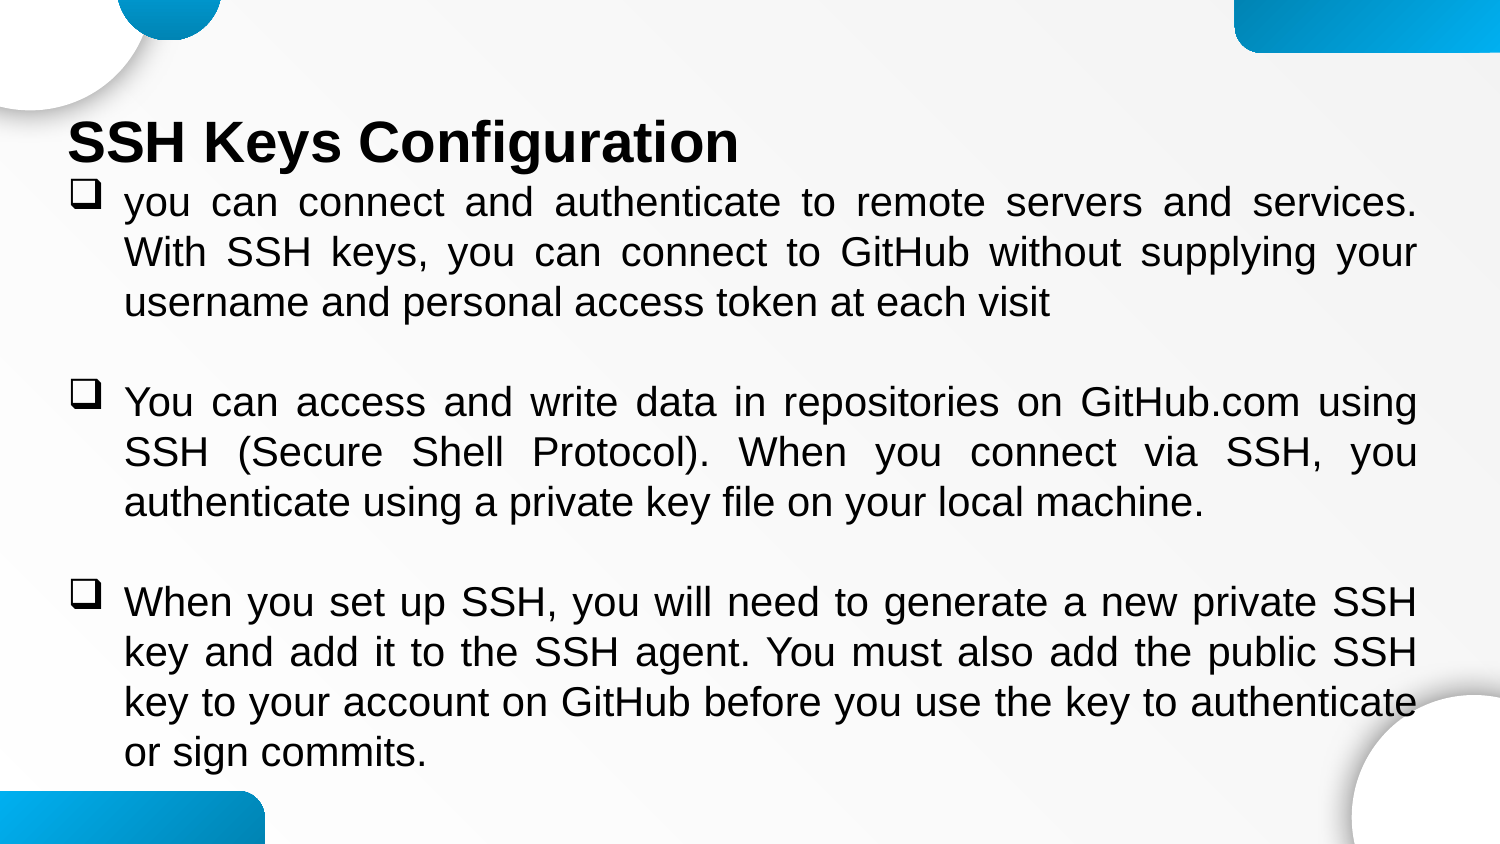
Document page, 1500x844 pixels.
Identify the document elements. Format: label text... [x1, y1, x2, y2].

text_box SSH Keys Configuration you can connect and authenticate to remote servers and services. With SSH keys, you can connect to GitHub without supplying your username and personal access token at each visit You can access and write data in repositories on GitHub.com using SSH (Secure Shell Protocol). When you connect via SSH, you authenticate using a private key file on your local machine. When you set up SSH, you will need to generate a new private SSH key and add it to the SSH agent. You must also add the public SSH key to your account on GitHub before you use the key to authenticate or sign commits. [52, 97, 1434, 783]
